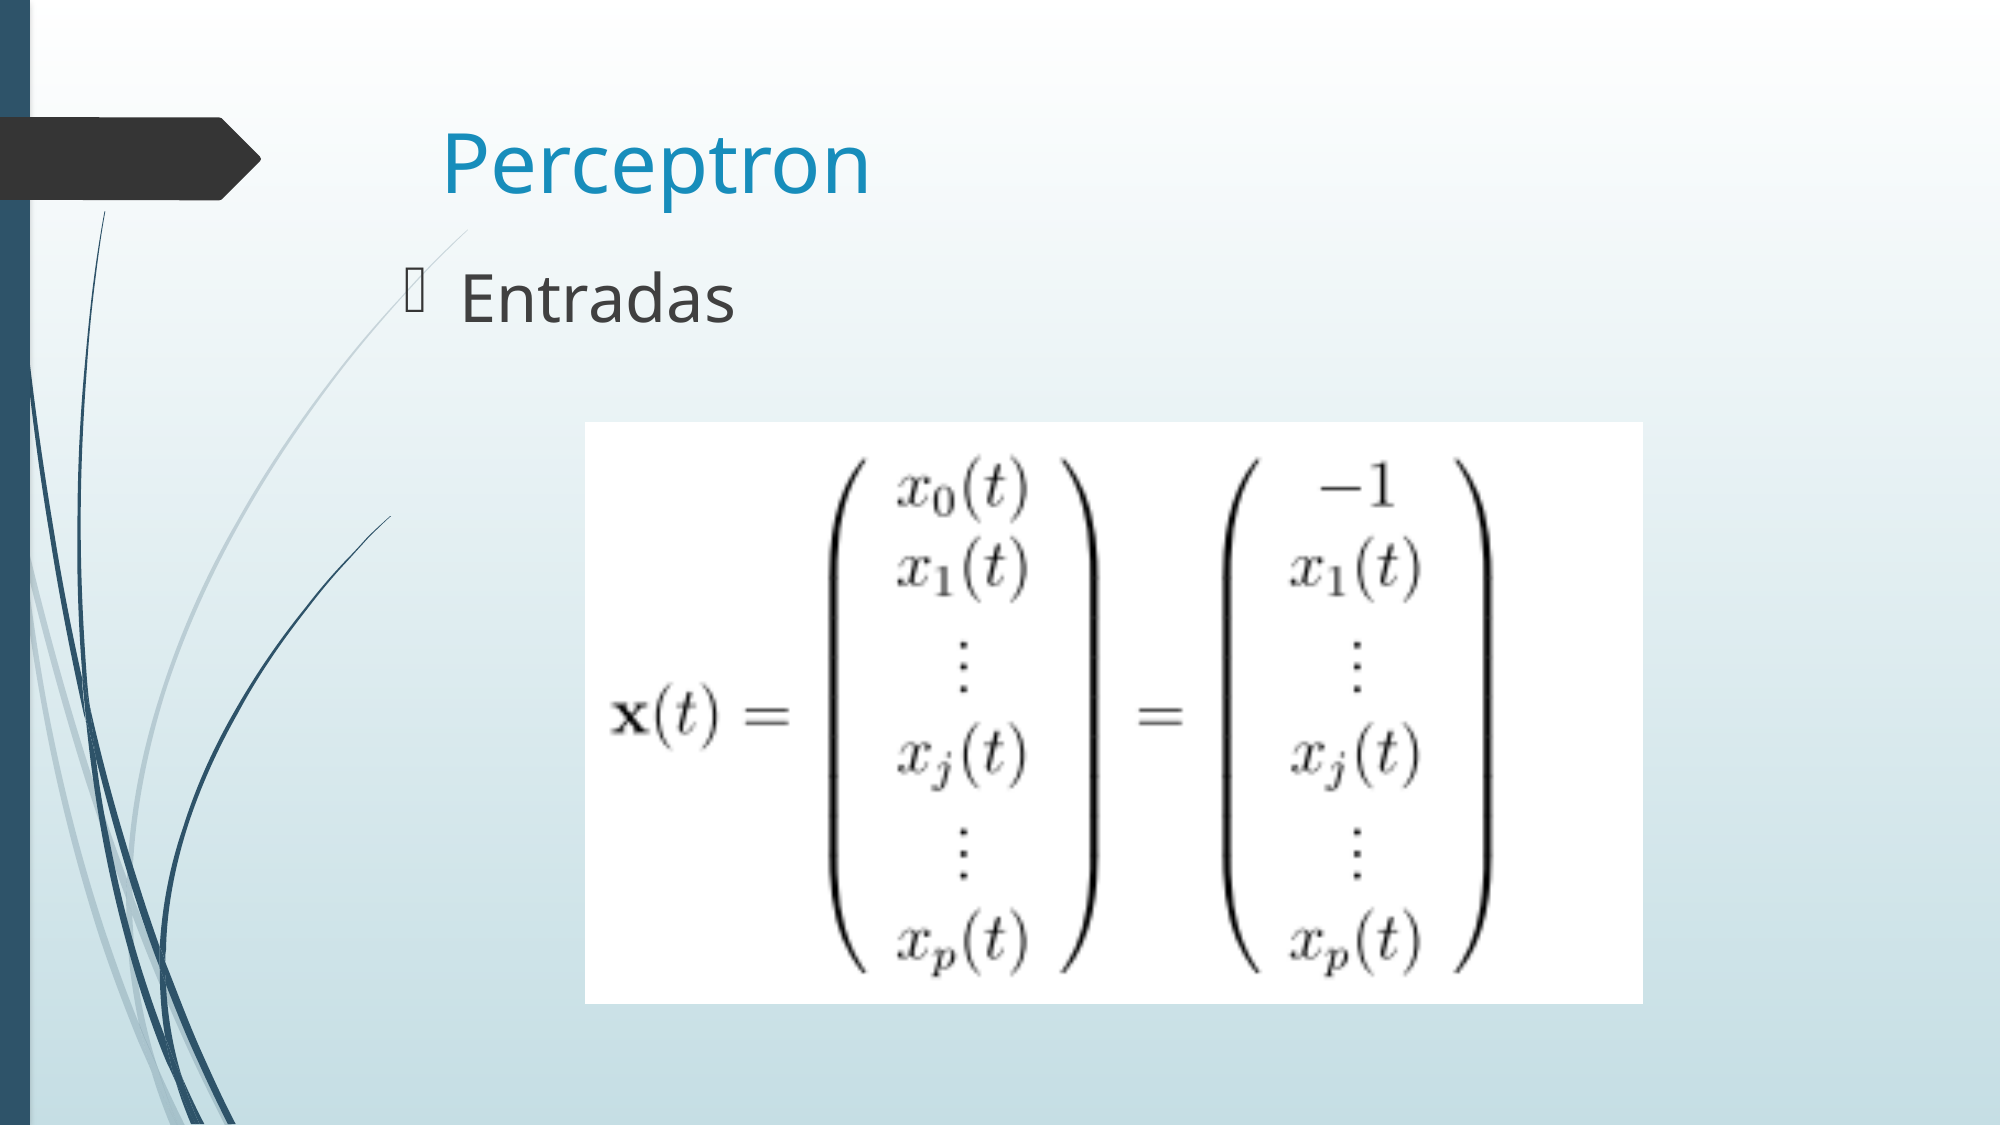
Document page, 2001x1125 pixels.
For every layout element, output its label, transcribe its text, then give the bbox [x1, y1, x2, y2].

list Entradas [388, 248, 1714, 387]
title Perceptron [425, 102, 1888, 313]
picture [584, 422, 1643, 1005]
